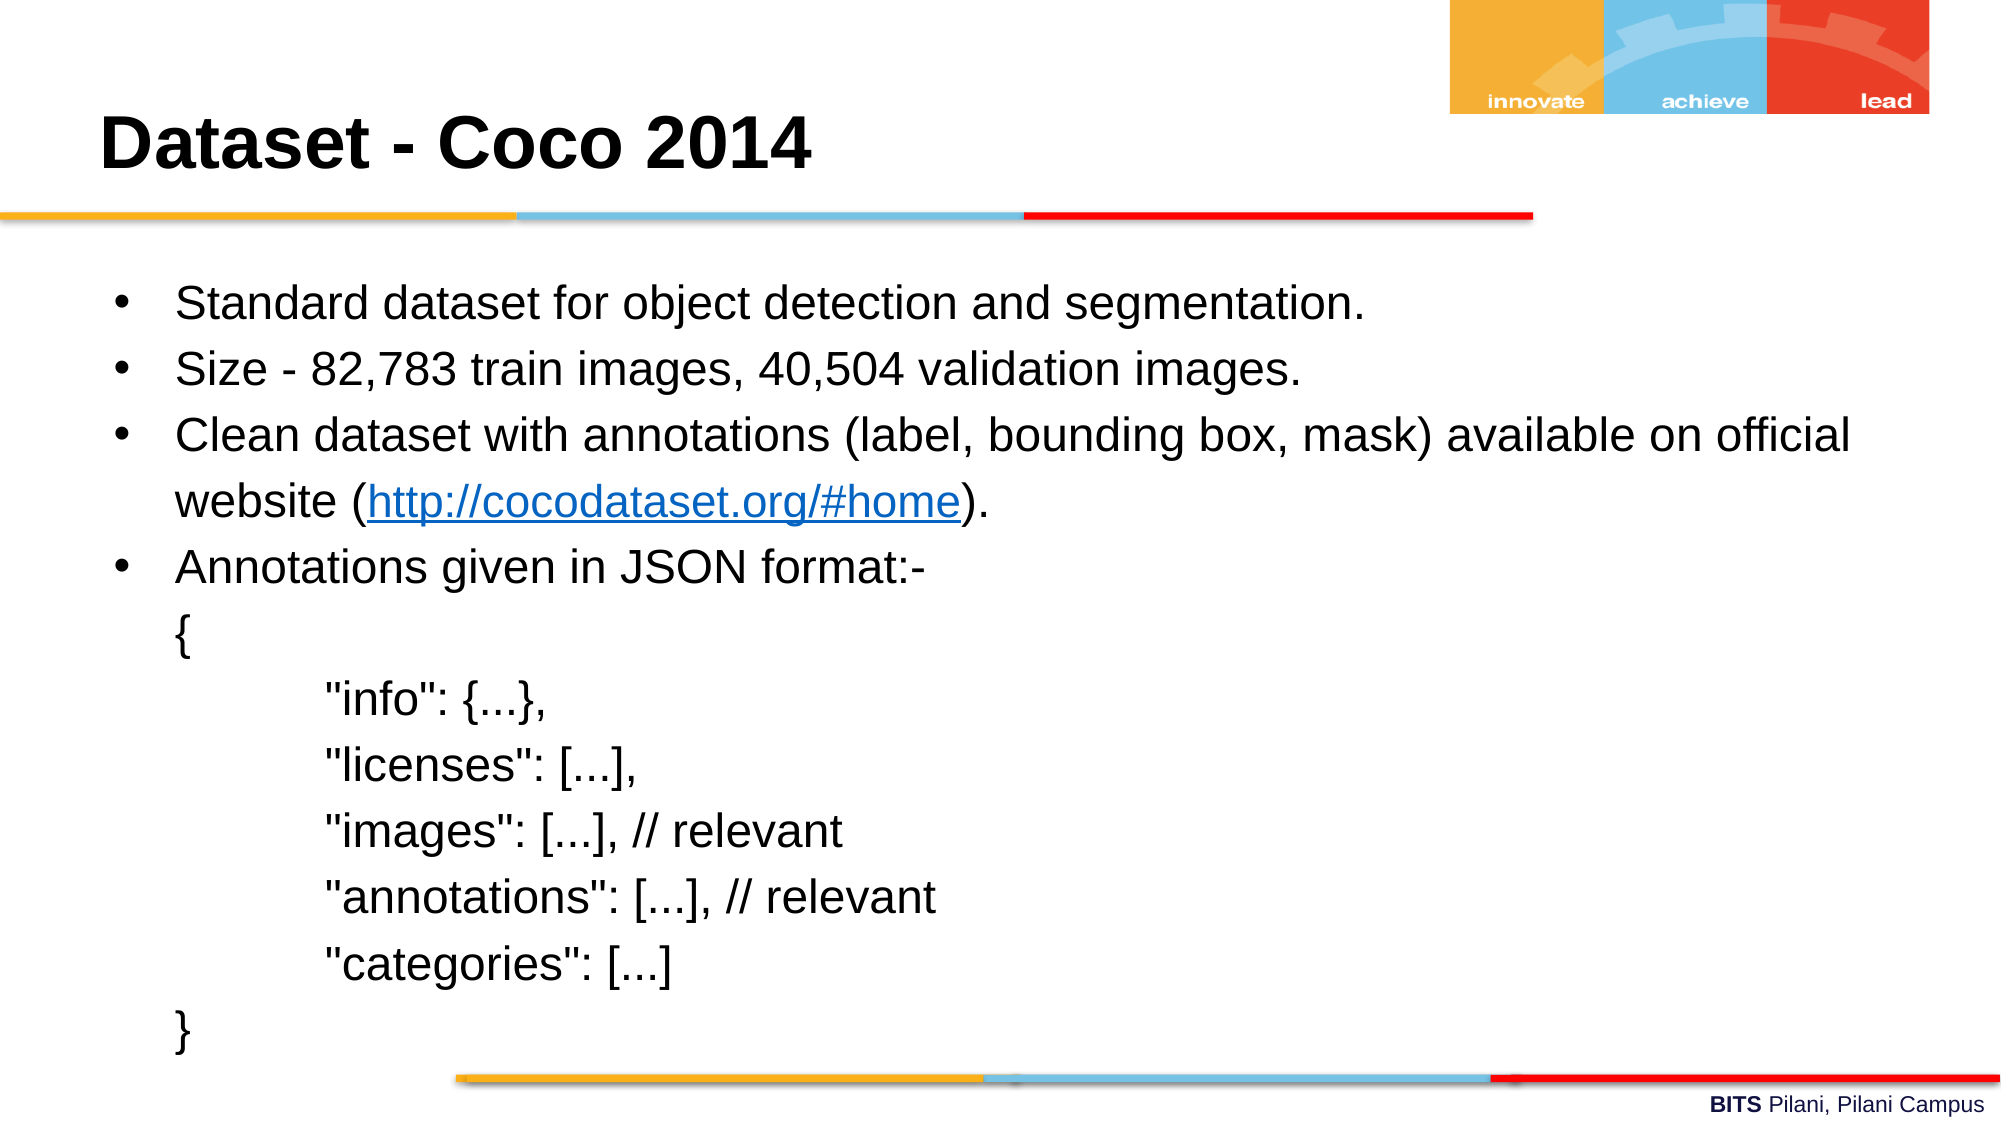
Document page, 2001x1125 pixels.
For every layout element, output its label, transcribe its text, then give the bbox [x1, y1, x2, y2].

list Standard dataset for object detection and segmentation. Size - 82,783 train images, 40,504 validation images. Clean dataset with annotations (label, bounding box, mask) available on official website (http://cocodataset.org/#home). Annotations given in JSON format:- { "info": {...}, "licenses": [...], "images": [...], // relevant "annotations": [...], // relevant "categories": [...] } [99, 263, 1900, 1041]
title Dataset - Coco 2014 [99, 44, 1900, 233]
picture [1449, 0, 1930, 114]
